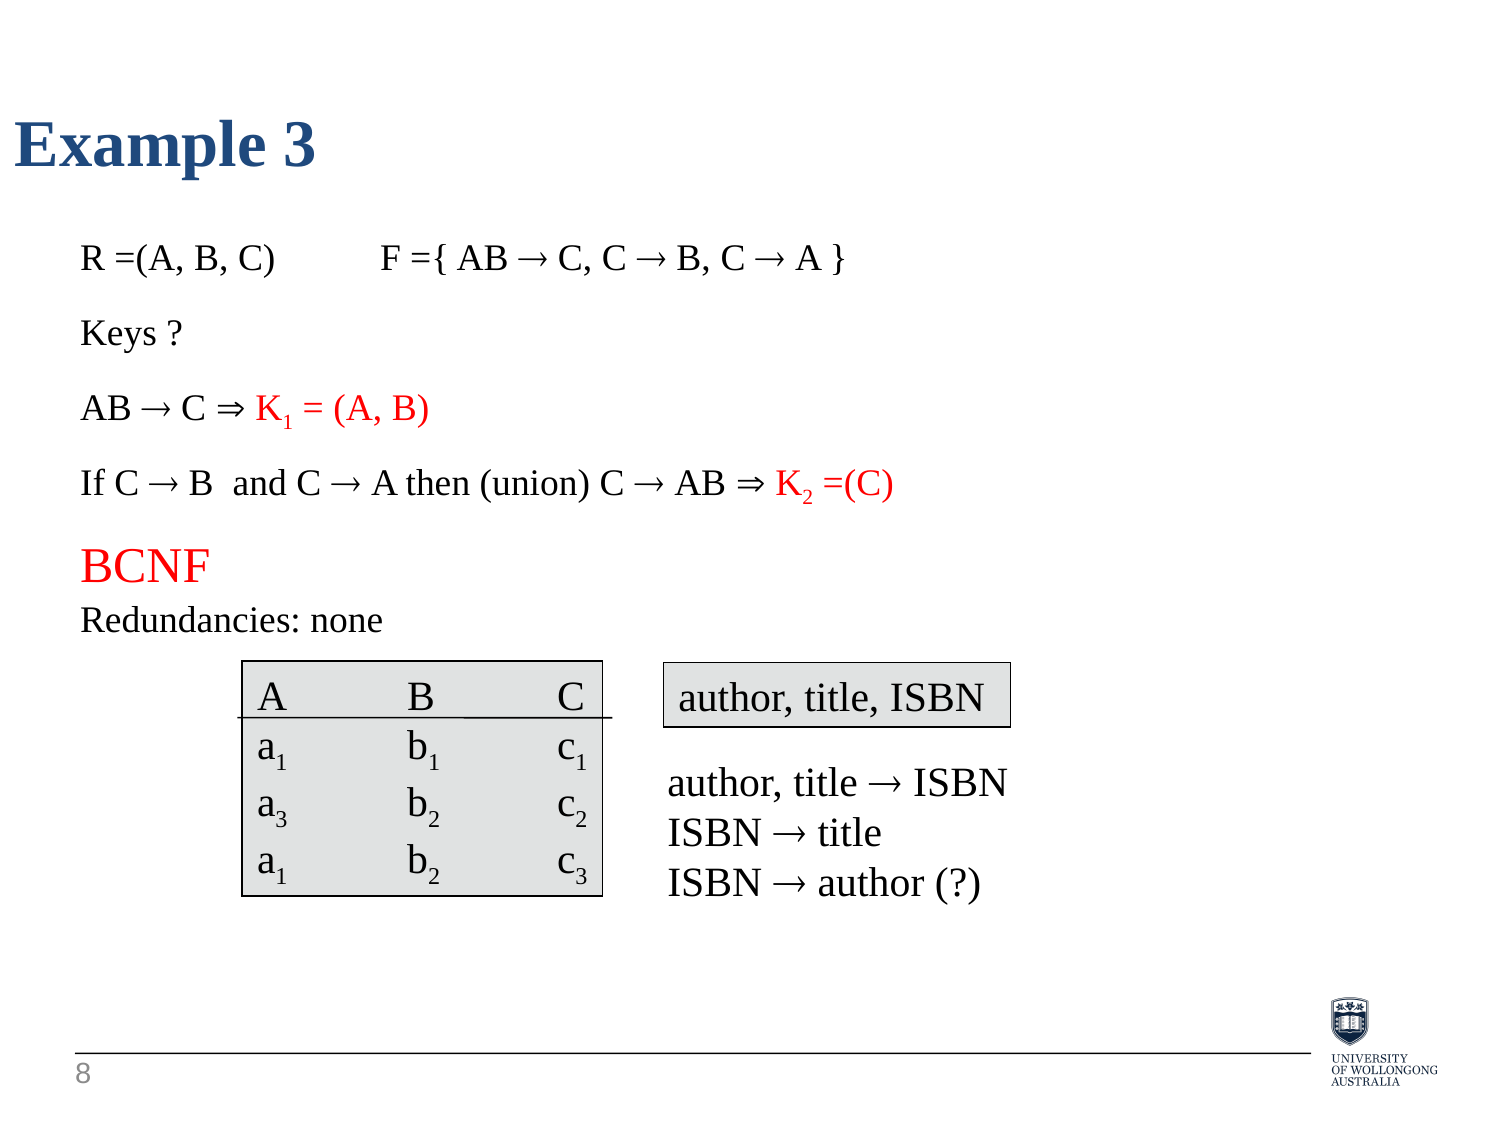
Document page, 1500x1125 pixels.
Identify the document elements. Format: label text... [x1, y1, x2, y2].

text_box Keys ? [49, 299, 1433, 361]
text_box [74, 1059, 135, 1091]
text_box author, title  ISBN ISBN  title ISBN  author (?) [637, 747, 1313, 913]
text_box Example 3 [0, 92, 1500, 193]
text_box BCNF [49, 524, 1433, 601]
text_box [237, 660, 613, 878]
text_box AB  C  K1 = (A, B) [49, 374, 1433, 442]
text_box Redundancies: none [50, 587, 700, 648]
text_box author, title, ISBN [663, 662, 1011, 728]
text_box R =(A, B, C) F ={ AB  C, C  B, C  A } [49, 224, 1433, 286]
text_box If C  B and C  A then (union) C  AB  K2 =(C) [49, 449, 1433, 517]
